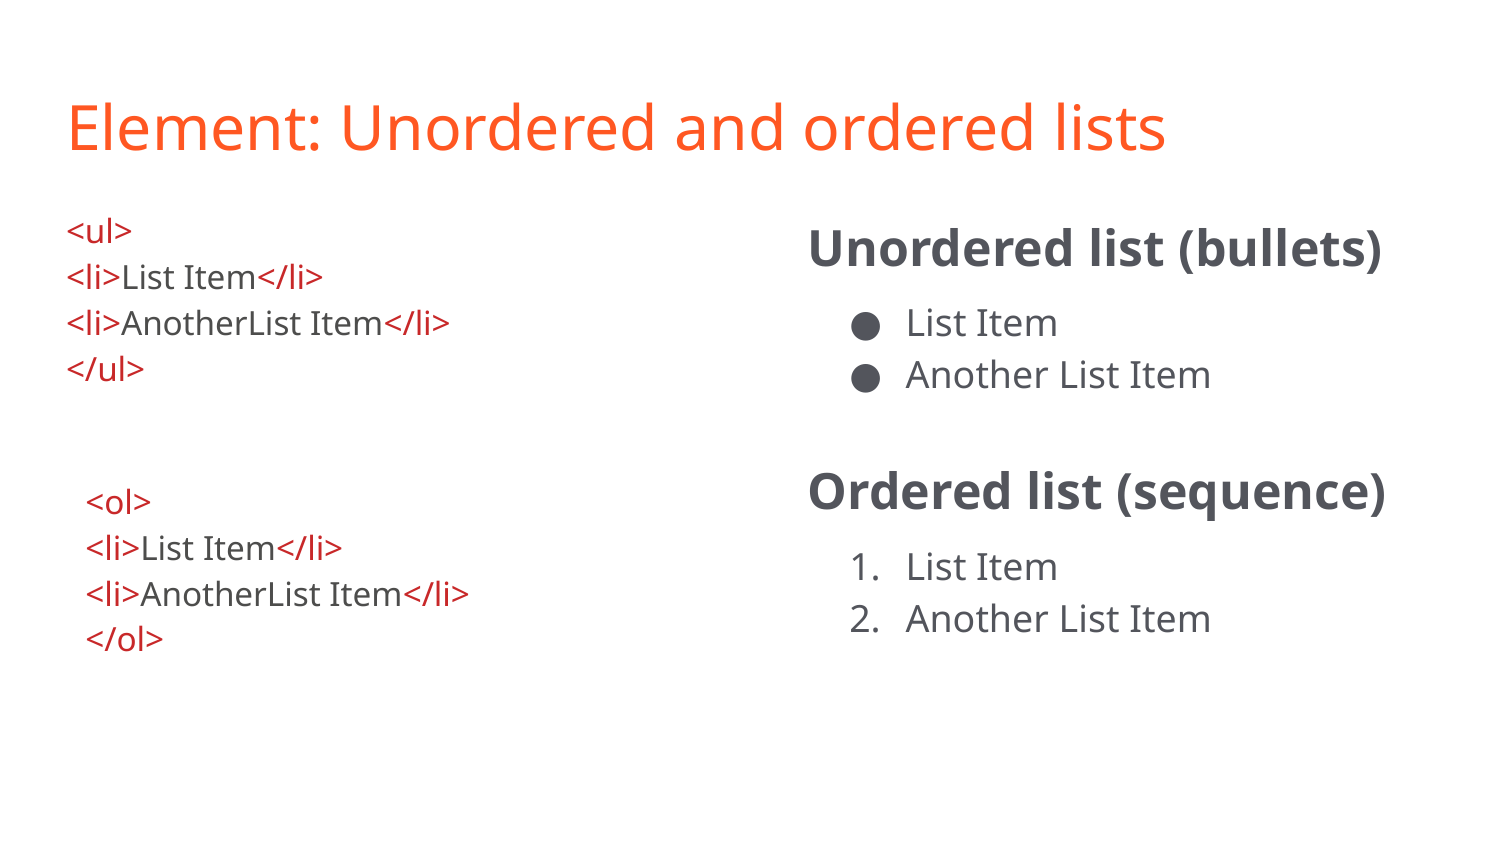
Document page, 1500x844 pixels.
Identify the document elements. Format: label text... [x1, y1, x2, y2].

list <ul> <li>List Item</li> <li>AnotherList Item</li> </ul> [51, 189, 708, 400]
list <ol> <li>List Item</li> <li>AnotherList Item</li> </ol> [70, 460, 727, 671]
title Element: Unordered and ordered lists [51, 72, 1449, 167]
list Unordered list (bullets) List Item Another List Item Ordered list (sequence) List Item Another List Item [792, 189, 1449, 750]
